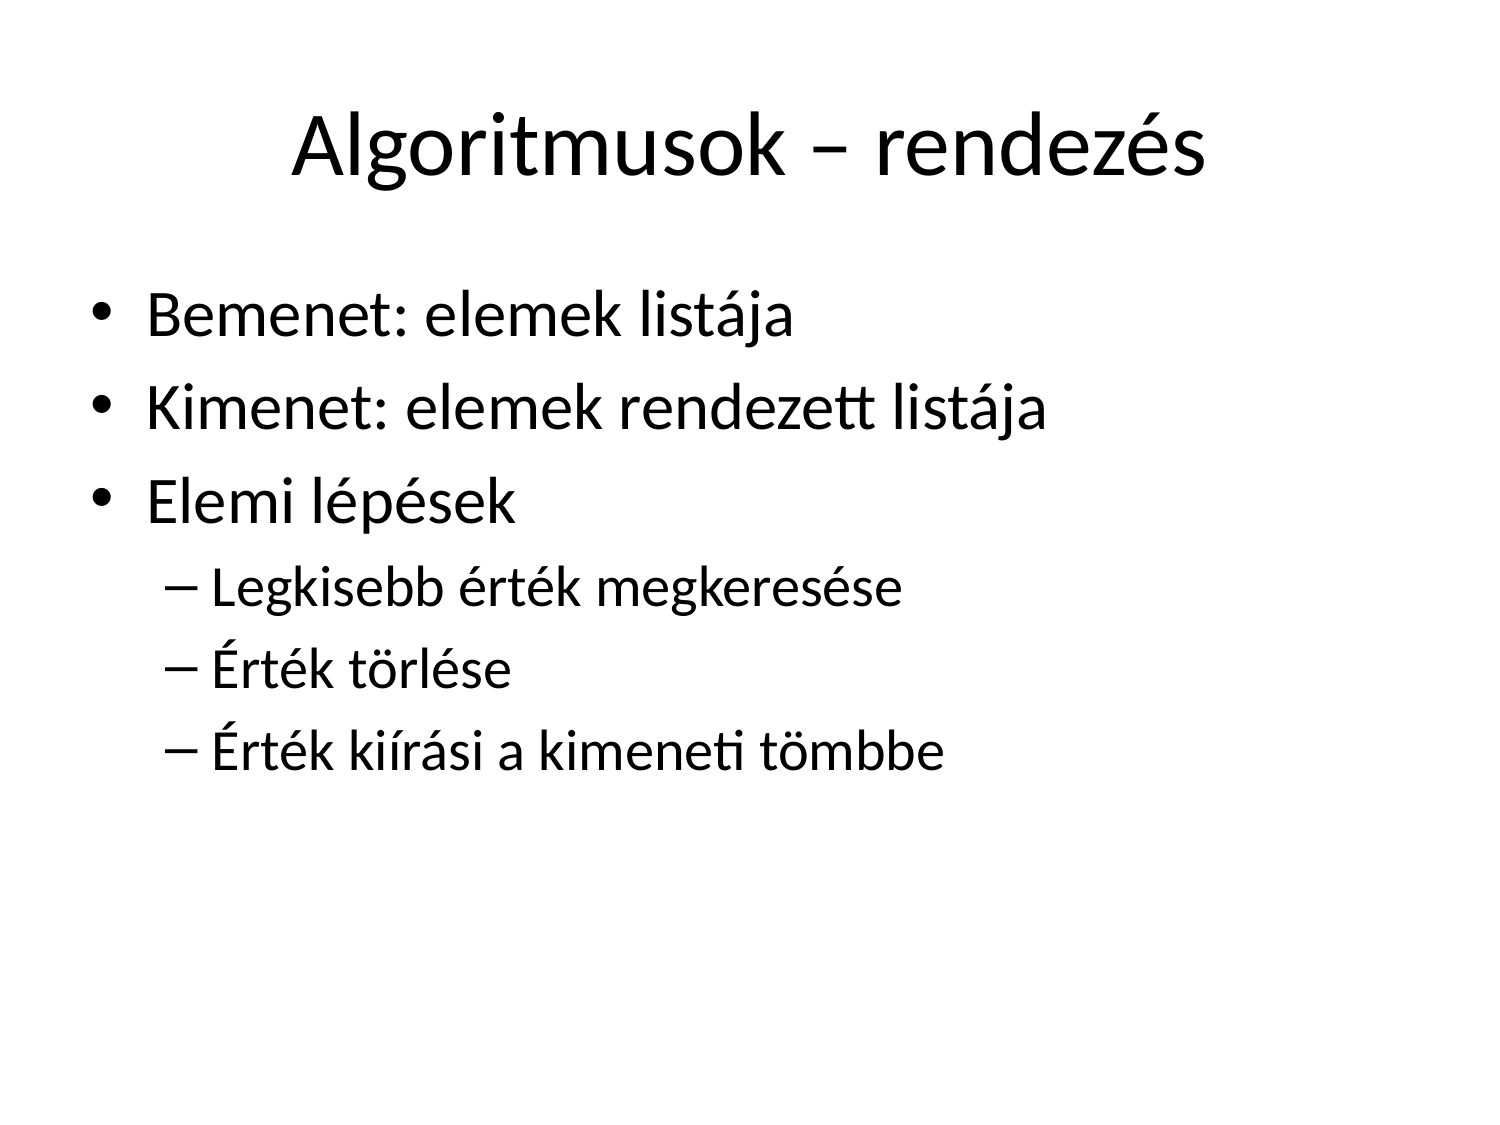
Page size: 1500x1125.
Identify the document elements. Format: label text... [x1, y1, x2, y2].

title Algoritmusok – rendezés [75, 45, 1425, 233]
list Bemenet: elemek listája Kimenet: elemek rendezett listája Elemi lépések Legkisebb érték megkeresése Érték törlése Érték kiírási a kimeneti tömbbe [75, 262, 1425, 1005]
